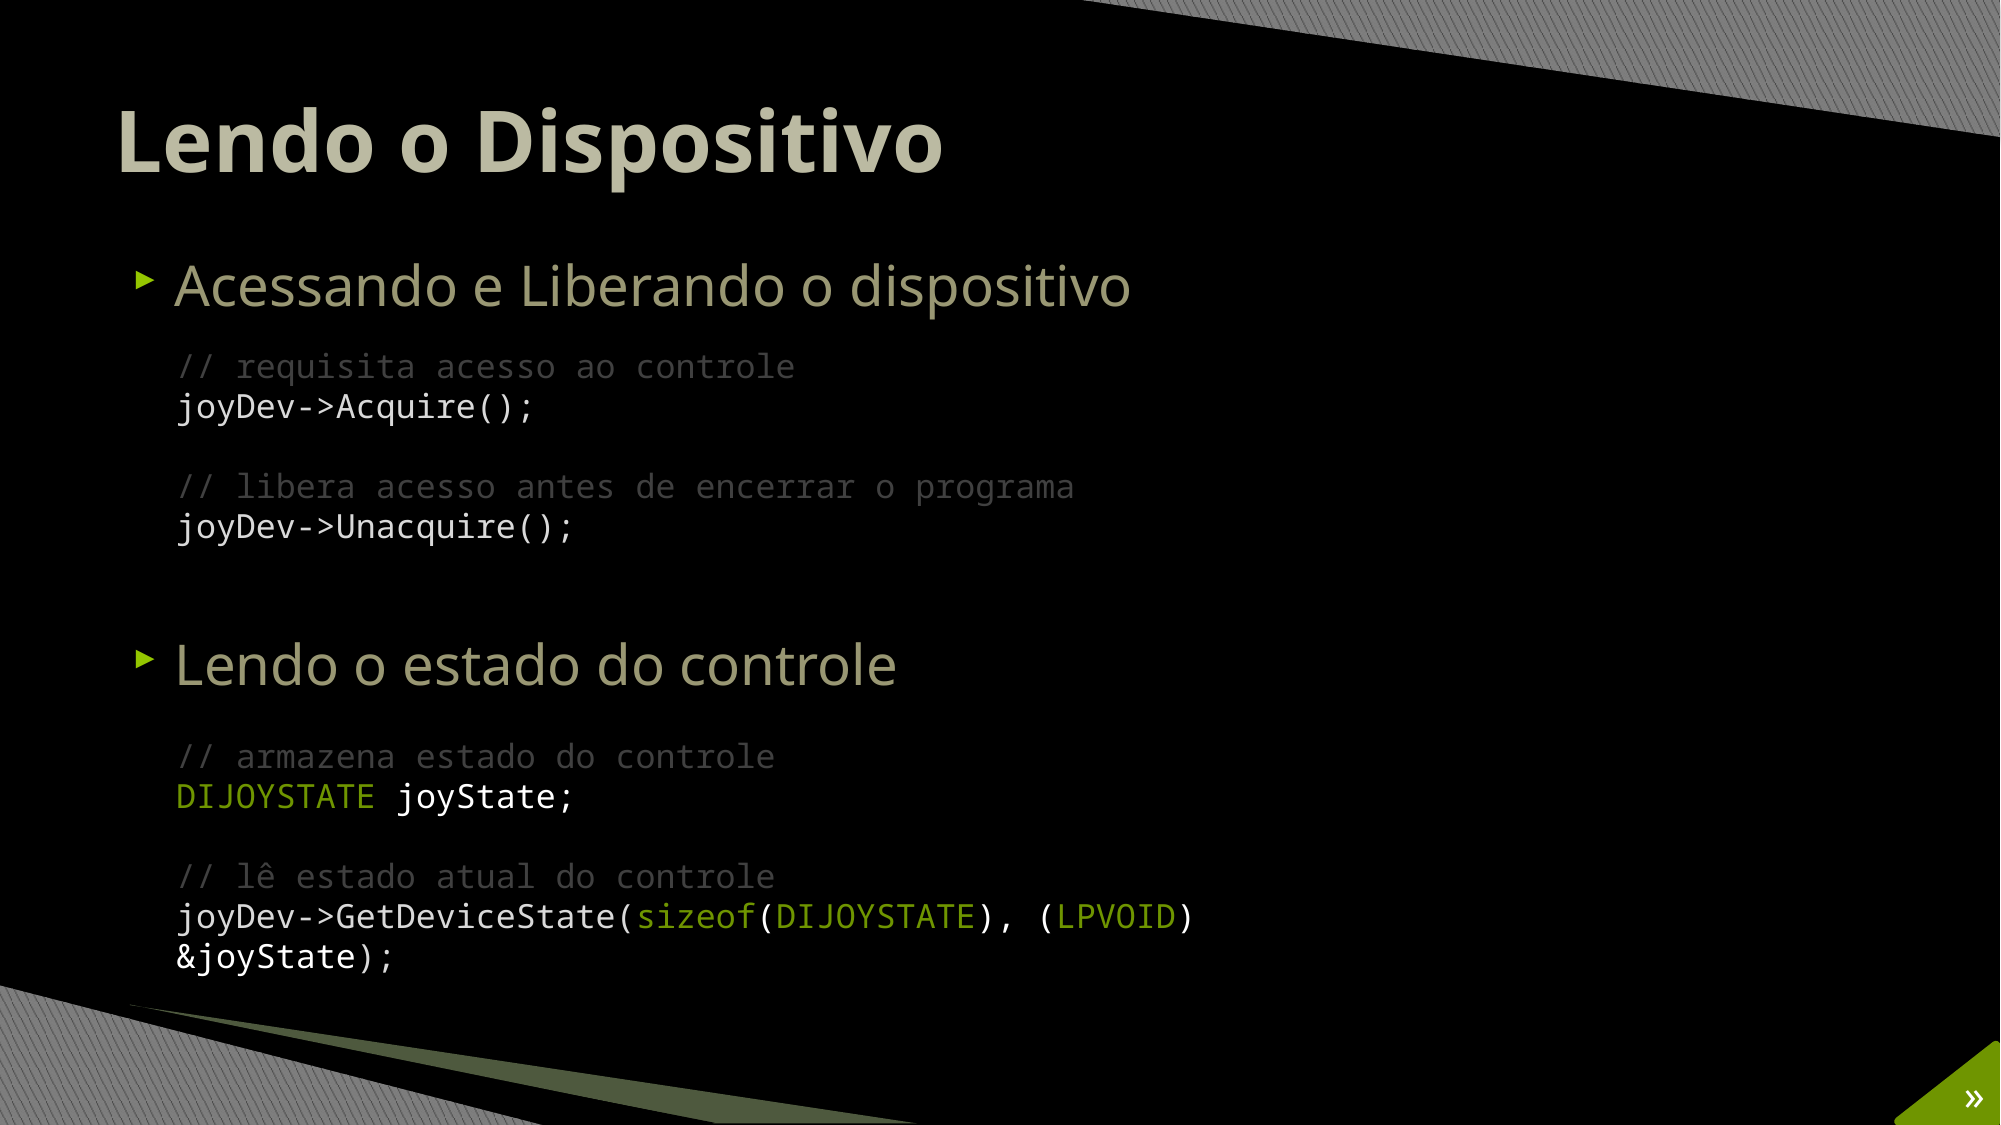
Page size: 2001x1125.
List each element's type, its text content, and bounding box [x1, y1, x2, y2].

picture [1082, 0, 2000, 138]
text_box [1898, 1045, 2000, 1125]
title Lendo o Dispositivo [99, 45, 1900, 233]
picture [0, 985, 543, 1125]
text_box // requisita acesso ao controle joyDev->Acquire(); // libera acesso antes de encerrar o programa joyDev->Unacquire(); [161, 338, 1449, 553]
text_box // armazena estado do controle DIJOYSTATE joyState; // lê estado atual do controle joyDev->GetDeviceState(sizeof(DIJOYSTATE), (LPVOID) &joyState); [161, 727, 1449, 983]
list Acessando e Liberando o dispositivo Lendo o estado do controle [99, 243, 1900, 986]
